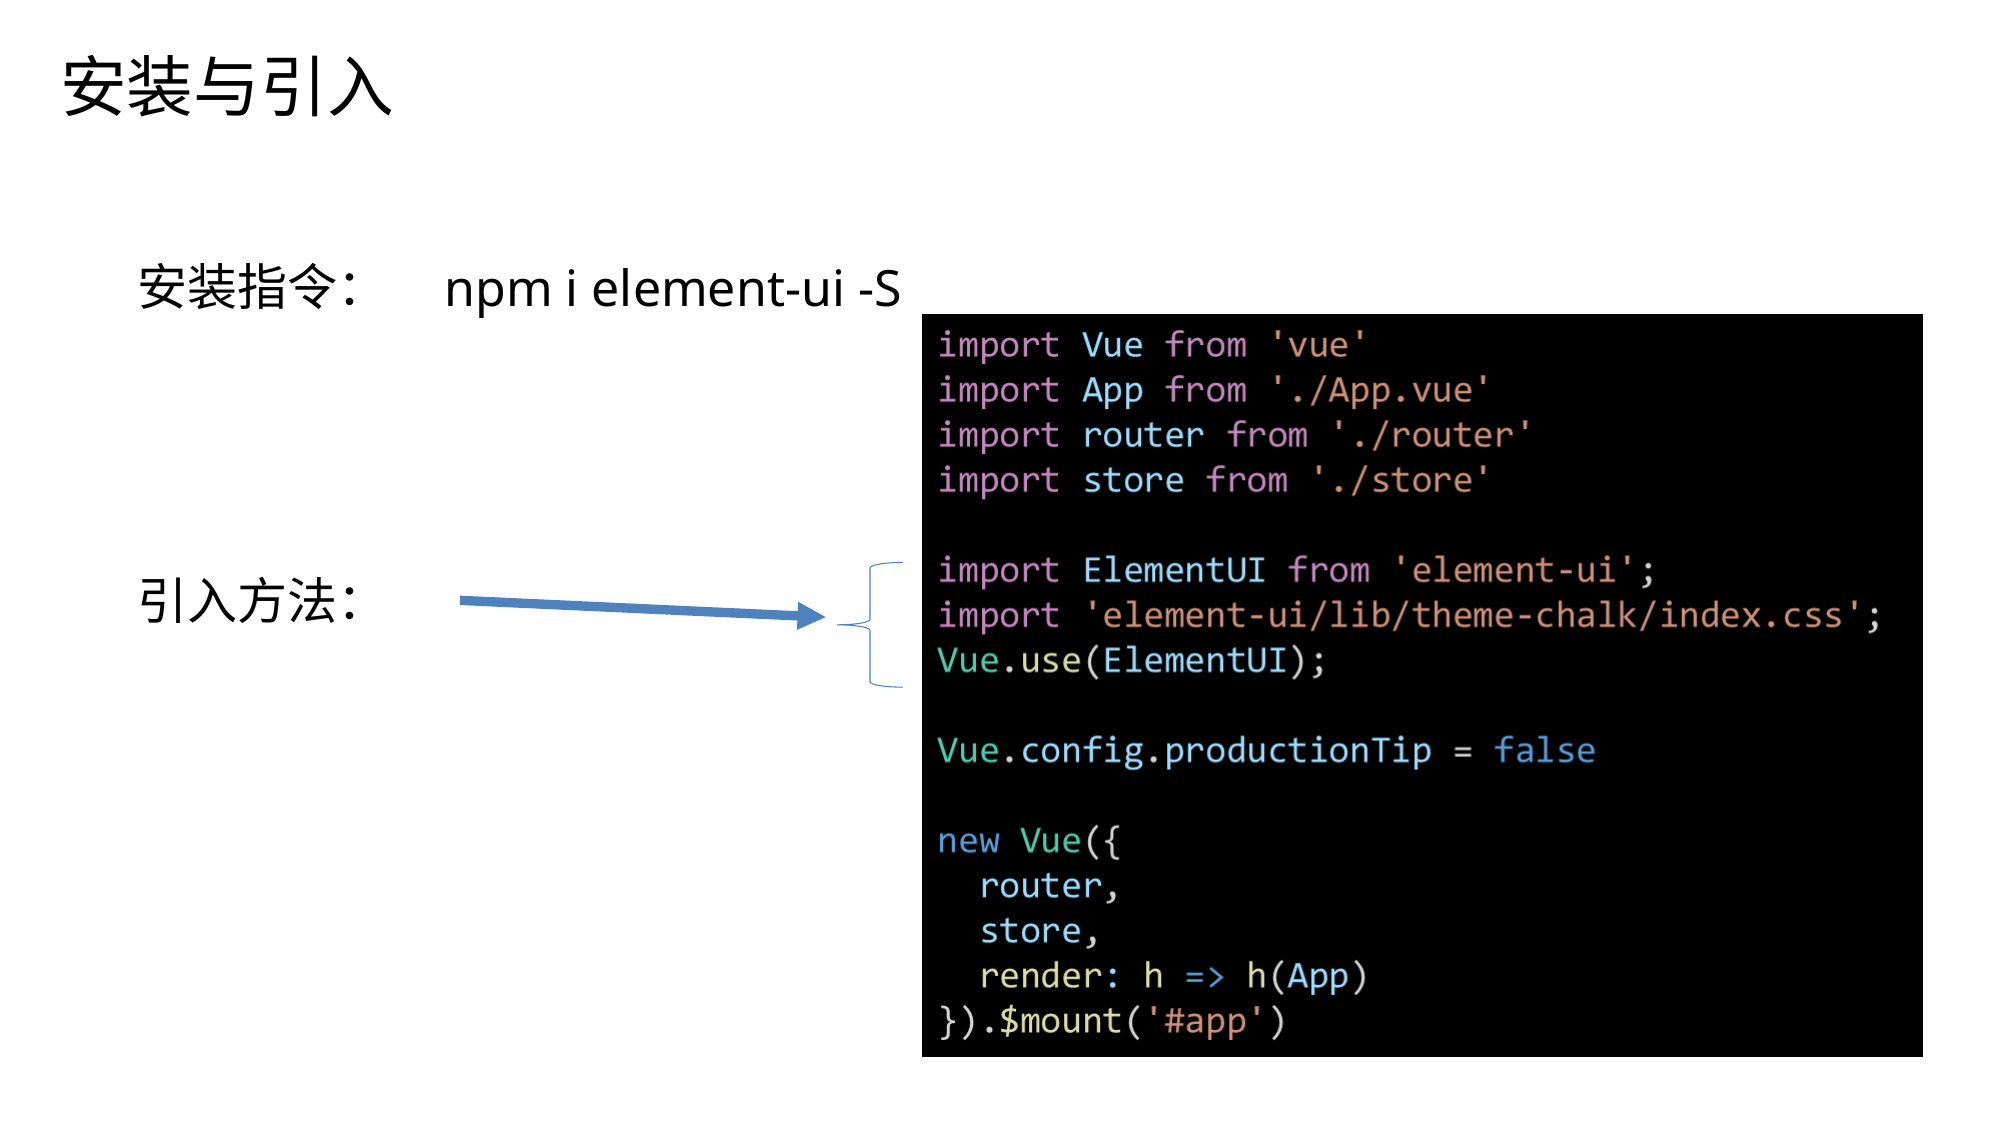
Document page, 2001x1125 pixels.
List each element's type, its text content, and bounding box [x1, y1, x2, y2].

text_box 引入方法： [123, 562, 403, 638]
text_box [459, 600, 826, 618]
text_box 安装指令： [123, 248, 403, 323]
text_box [837, 561, 903, 688]
text_box 安装与引入 [45, 37, 409, 133]
text_box npm i element-ui -S [429, 248, 1711, 324]
picture [0, 0, 2001, 1125]
